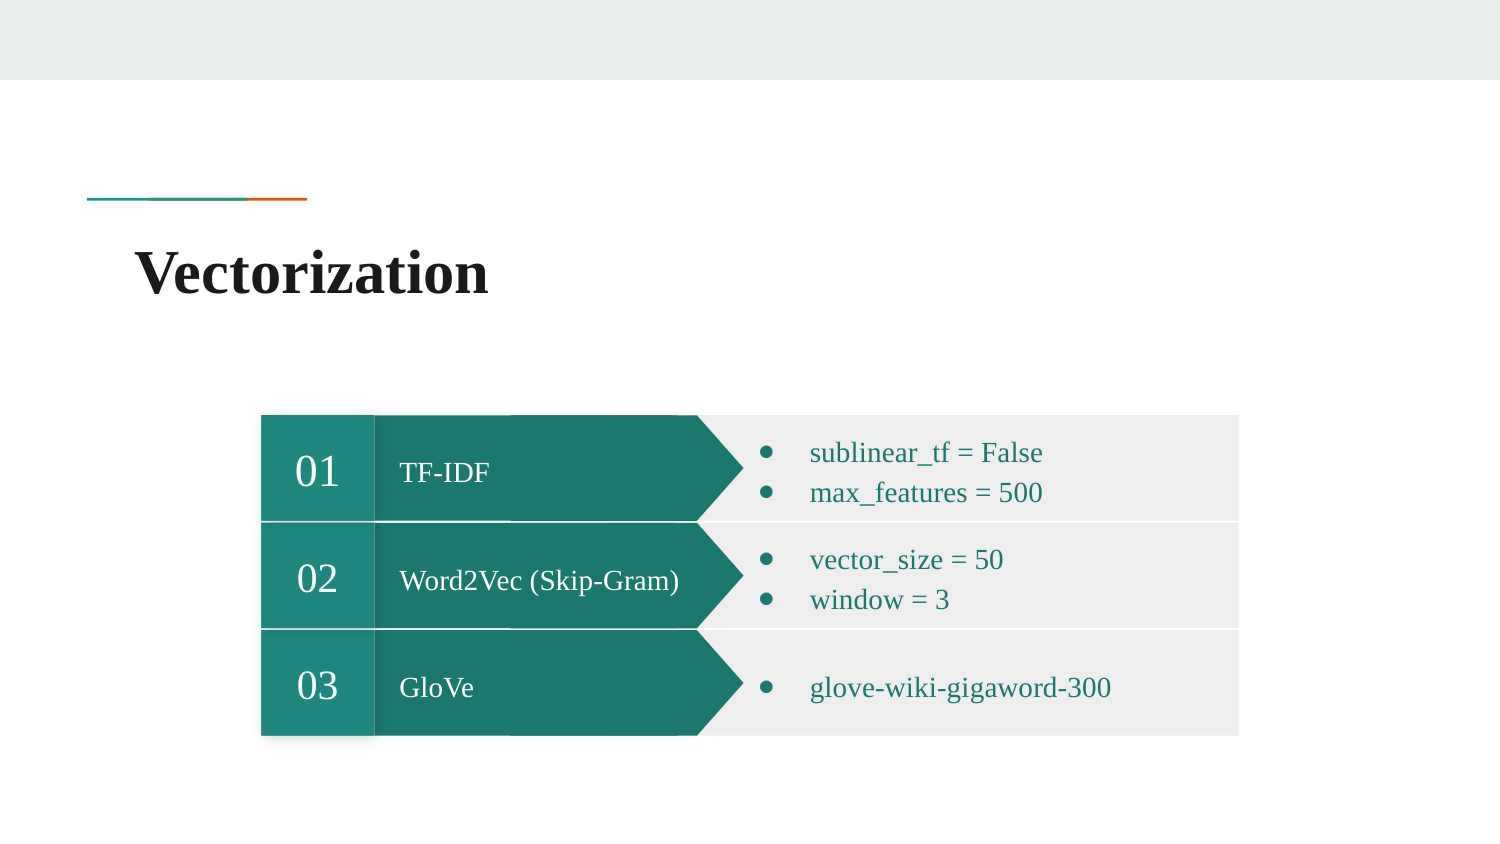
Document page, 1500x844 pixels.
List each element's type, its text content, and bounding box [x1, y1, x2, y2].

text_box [260, 528, 1239, 629]
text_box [260, 414, 1239, 522]
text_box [260, 636, 1239, 736]
title Vectorization [119, 216, 1381, 305]
